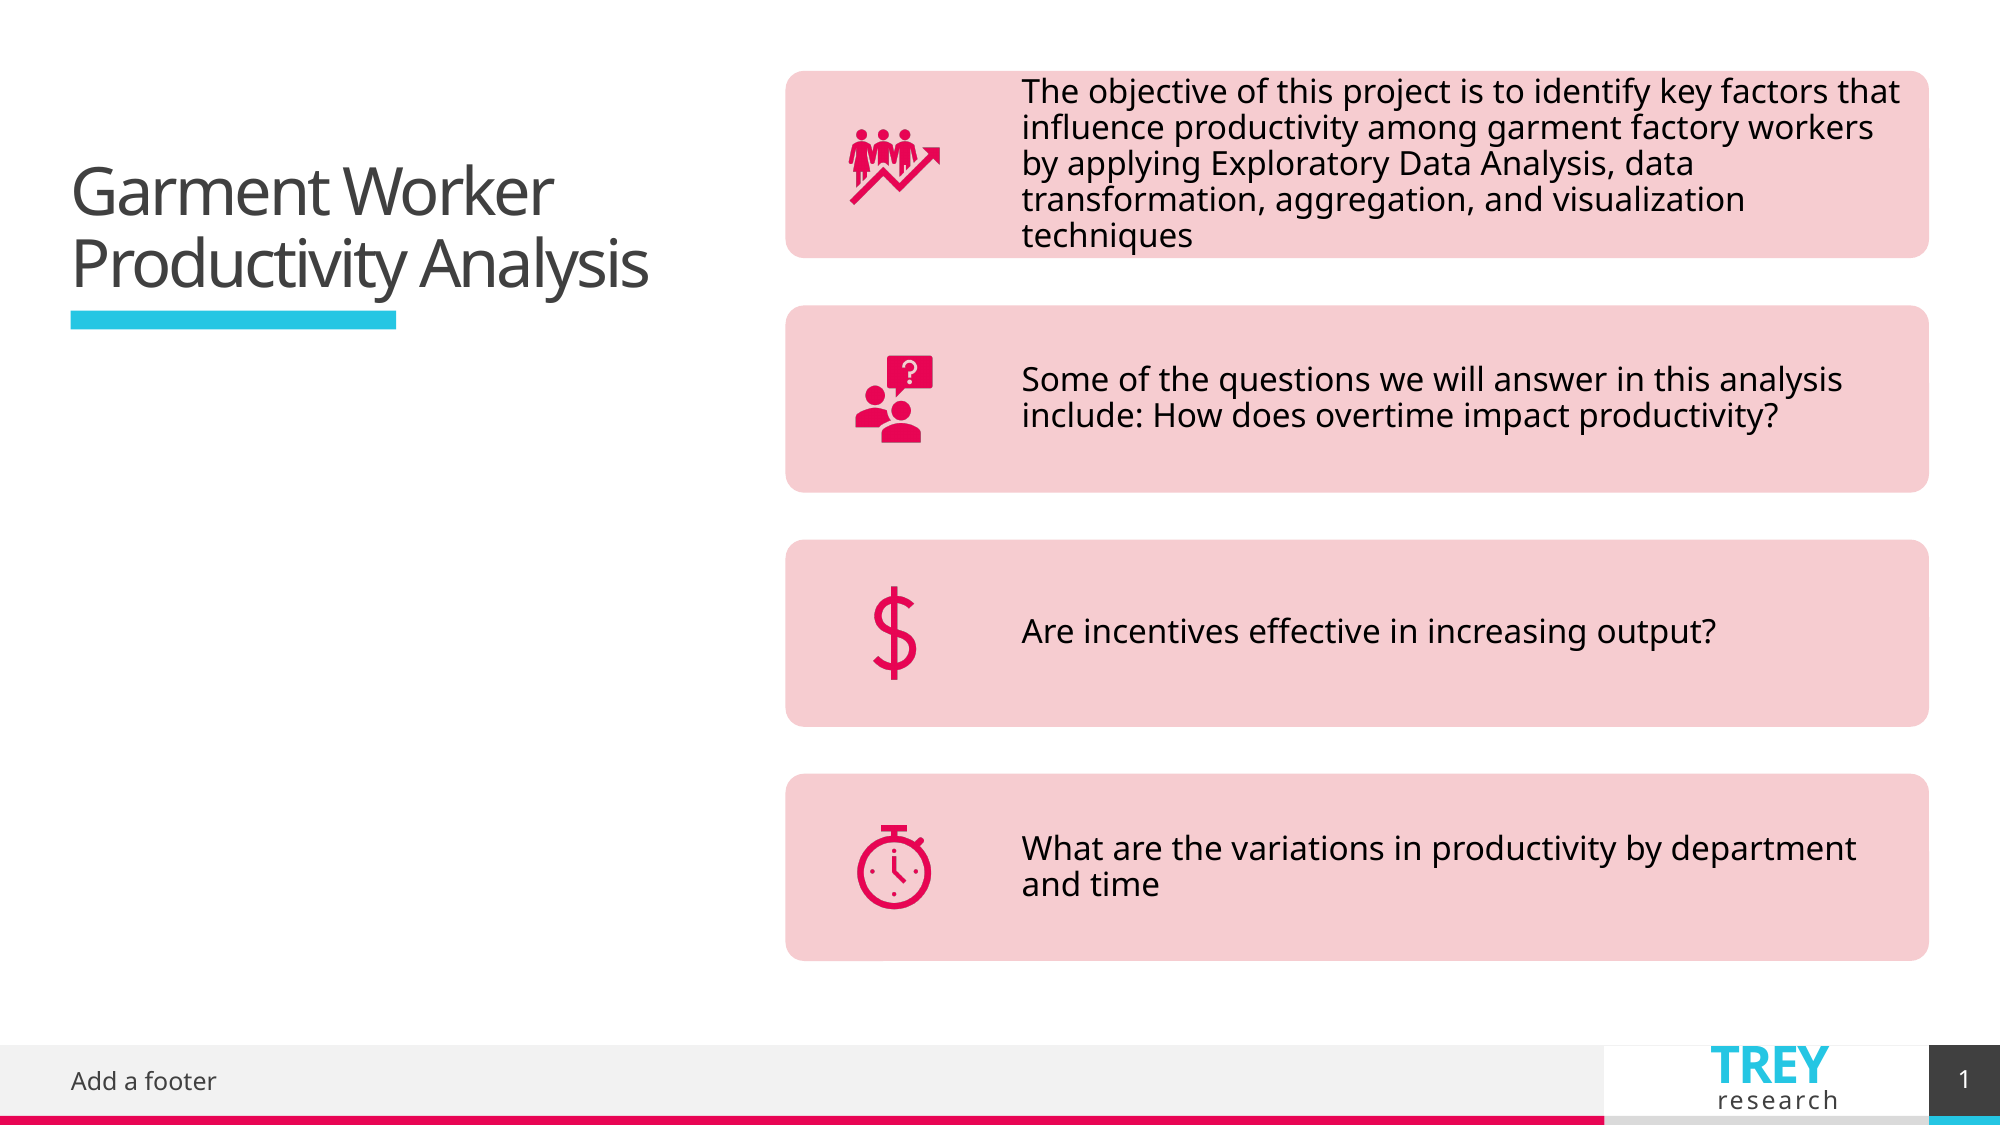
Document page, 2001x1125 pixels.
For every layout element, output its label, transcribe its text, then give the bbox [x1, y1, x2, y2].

slide_number 1 [1929, 1045, 2000, 1116]
title Garment Worker Productivity Analysis [70, 70, 716, 303]
footer Add a footer [70, 1056, 1000, 1105]
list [785, 70, 1930, 962]
